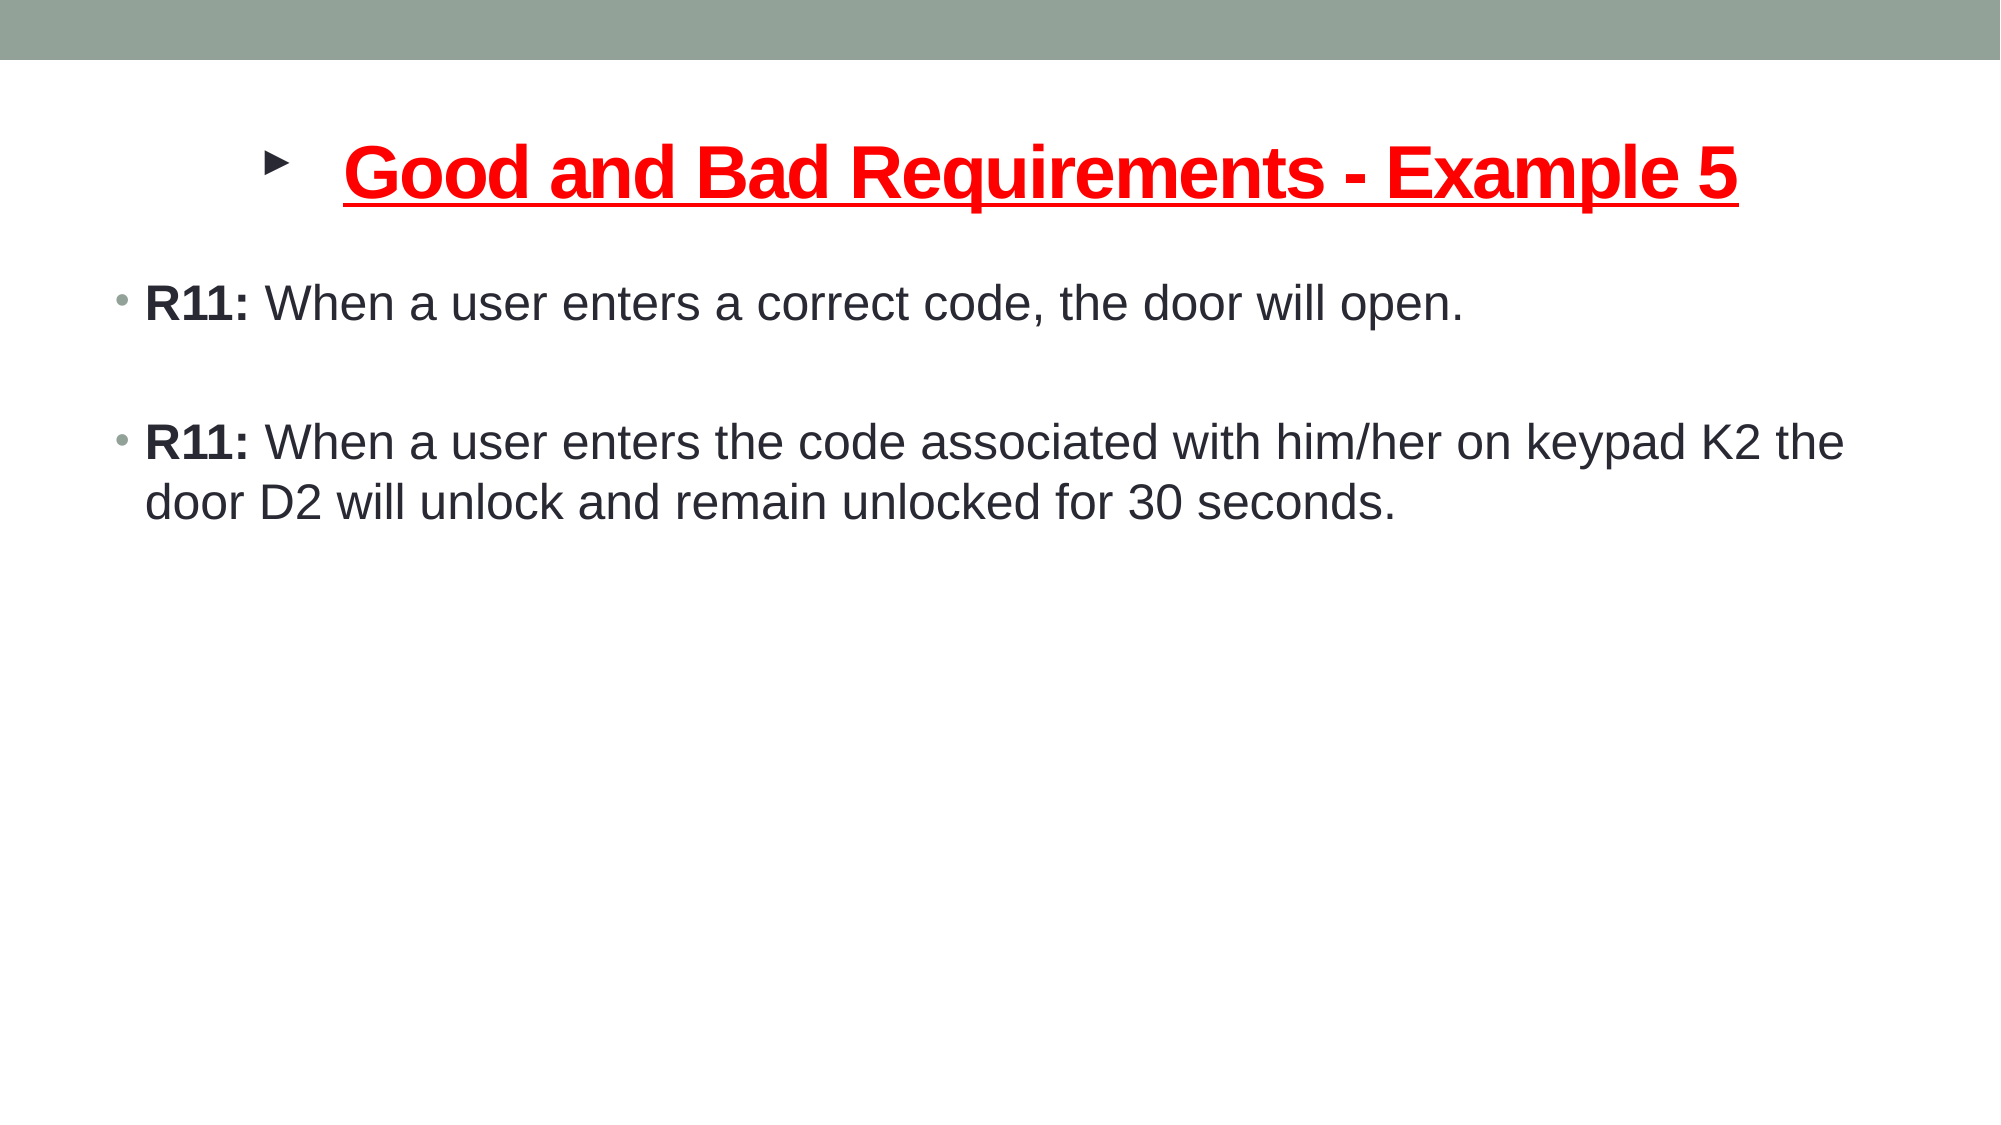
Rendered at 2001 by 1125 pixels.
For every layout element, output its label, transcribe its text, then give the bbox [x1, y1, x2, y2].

title Good and Bad Requirements - Example 5 [99, 87, 1900, 250]
list R11: When a user enters a correct code, the door will open. R11: When a user enters the code associated with him/her on keypad K2 the door D2 will unlock and remain unlocked for 30 seconds. [99, 262, 1900, 1063]
